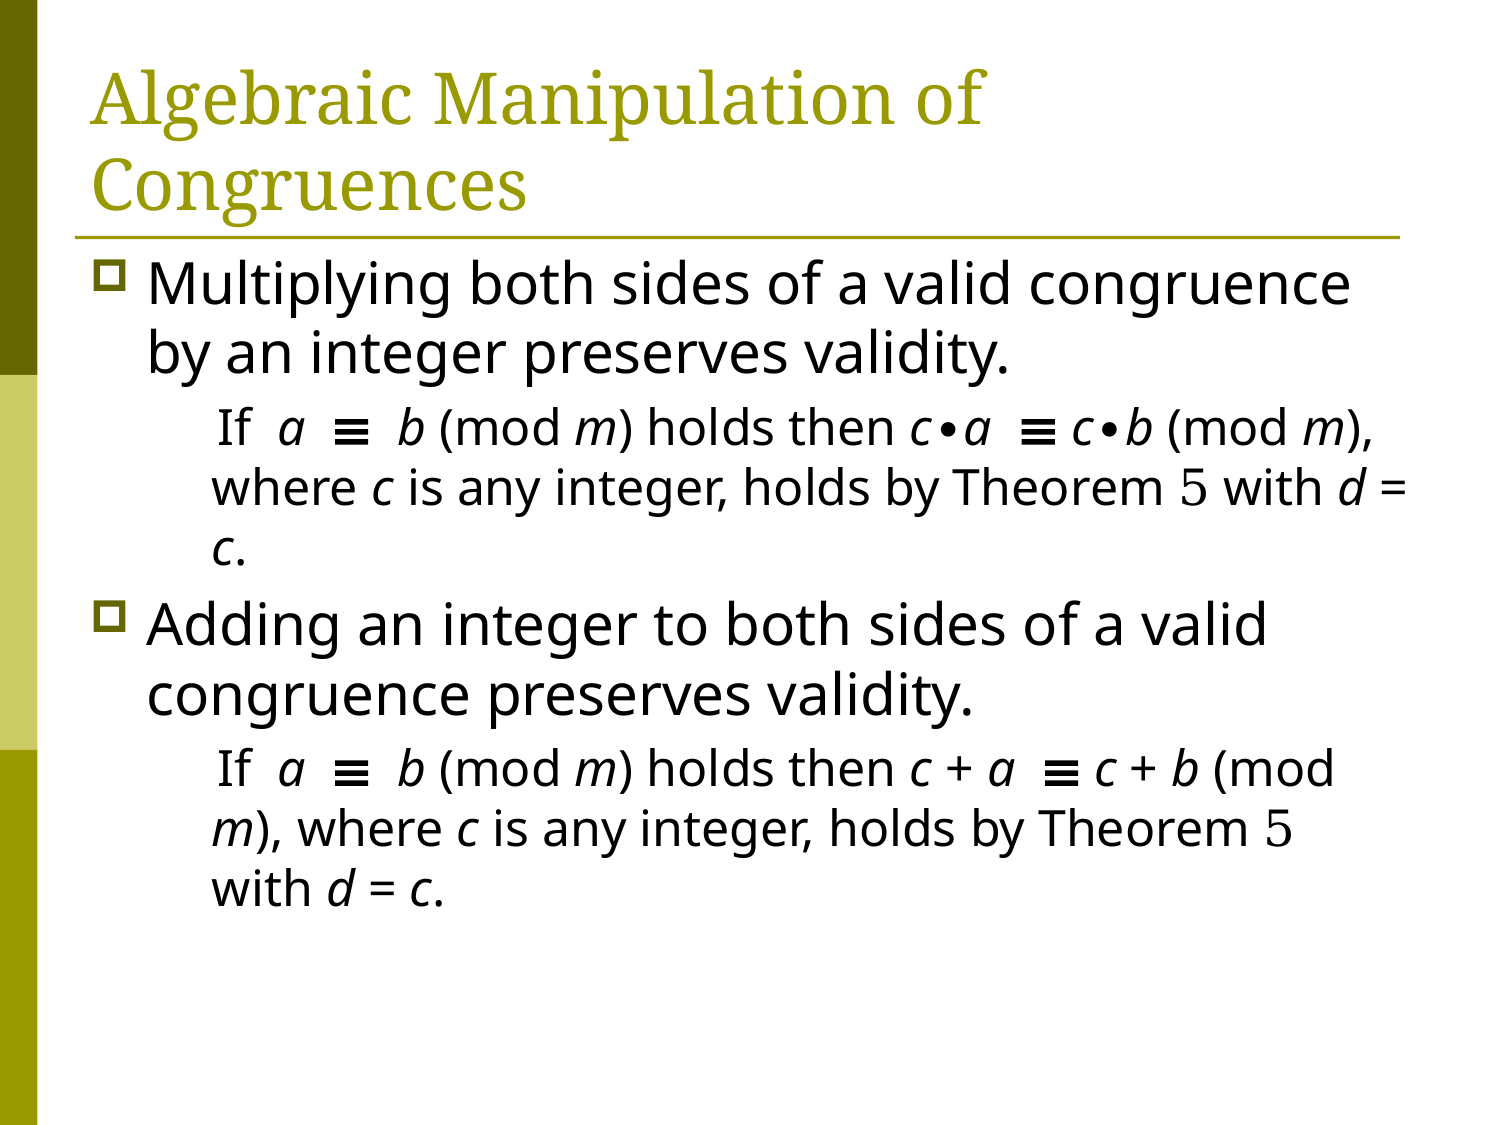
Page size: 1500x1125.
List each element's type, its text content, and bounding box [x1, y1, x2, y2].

title Algebraic Manipulation of Congruences [75, 45, 1425, 233]
list Multiplying both sides of a valid congruence by an integer preserves validity. If a ≡ b (mod m) holds then c∙a ≡ c∙b (mod m), where c is any integer, holds by Theorem 5 with d = c. Adding an integer to both sides of a valid congruence preserves validity. If a ≡ b (mod m) holds then c + a ≡ c + b (mod m), where c is any integer, holds by Theorem 5 with d = c. [75, 238, 1425, 1089]
